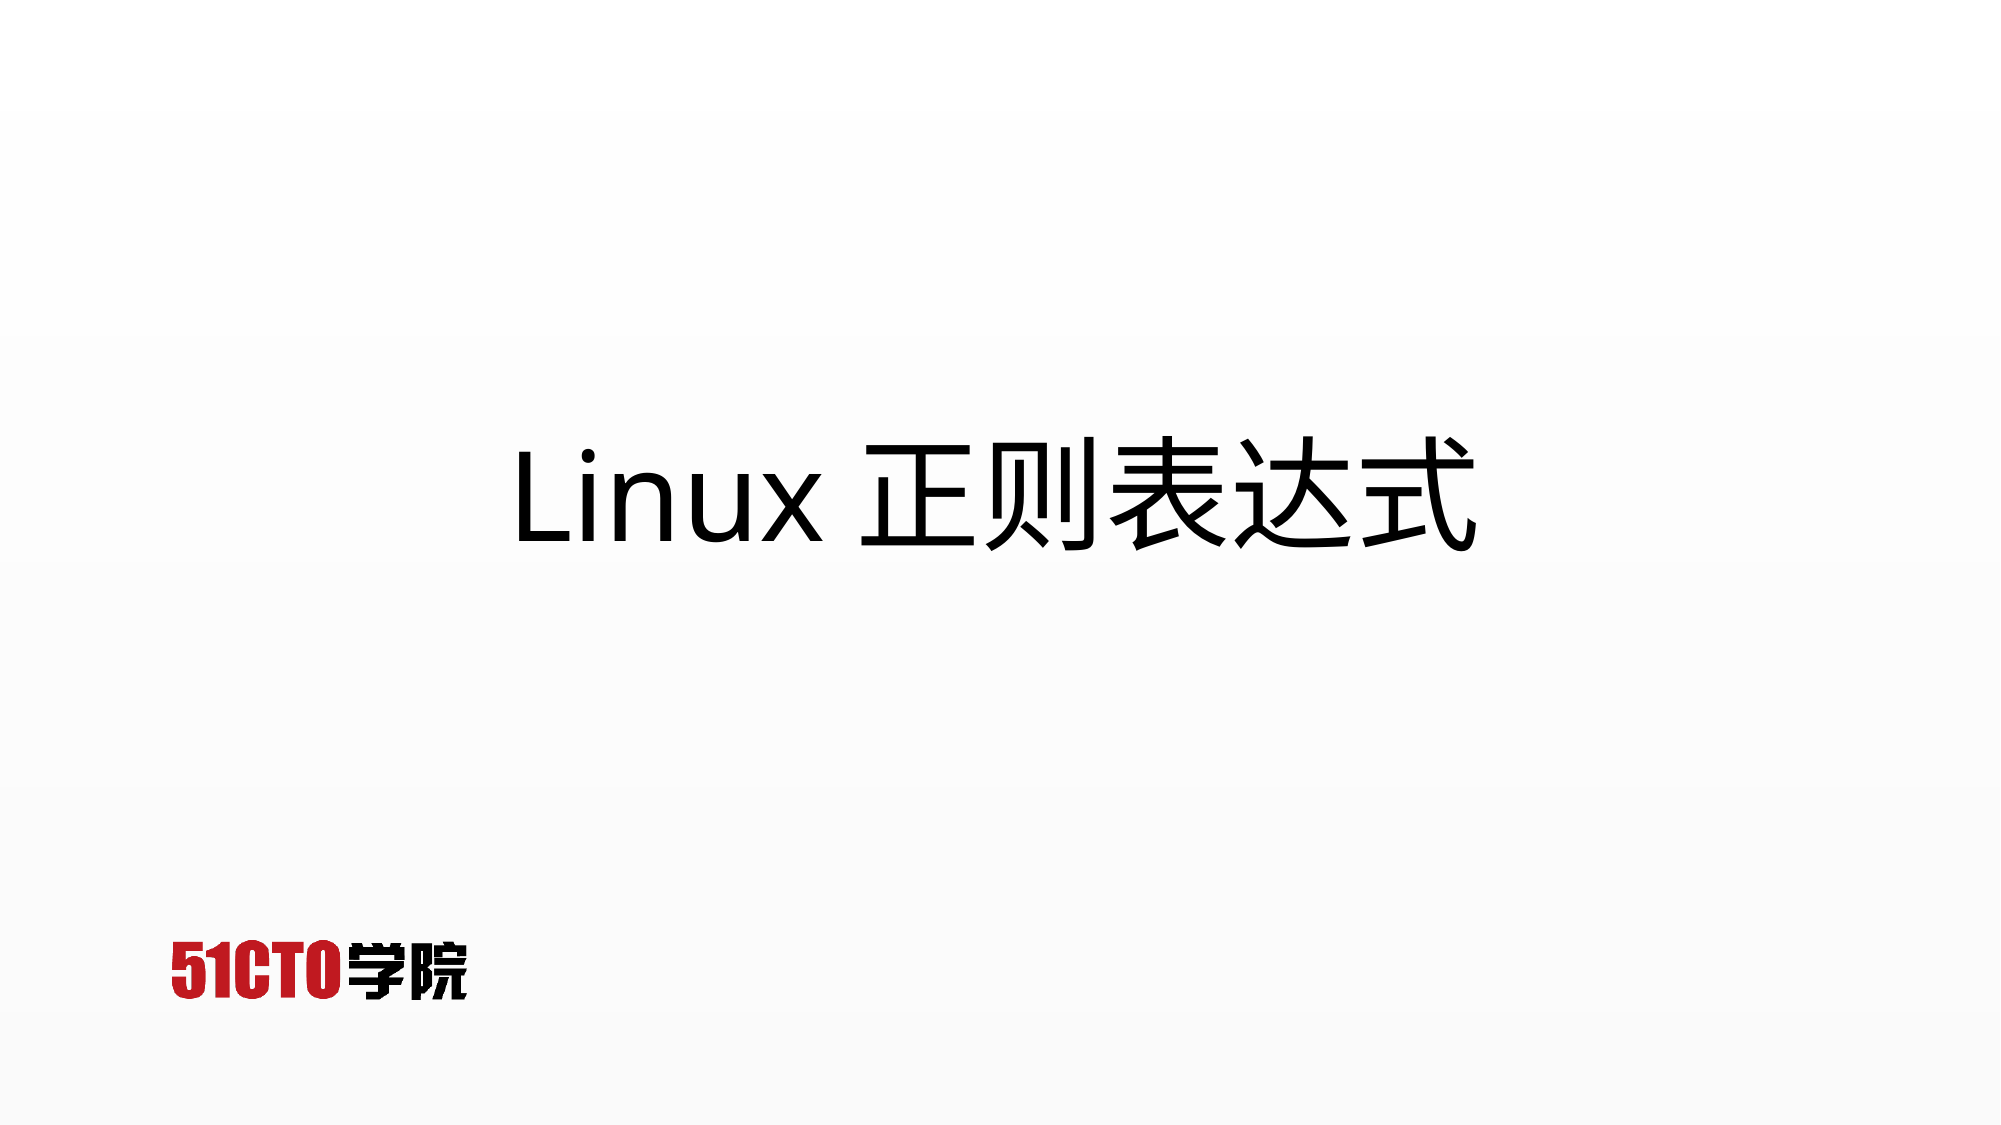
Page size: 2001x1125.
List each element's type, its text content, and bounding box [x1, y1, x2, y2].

picture [172, 940, 467, 1000]
title Linux正则表达式 [216, 184, 1771, 576]
